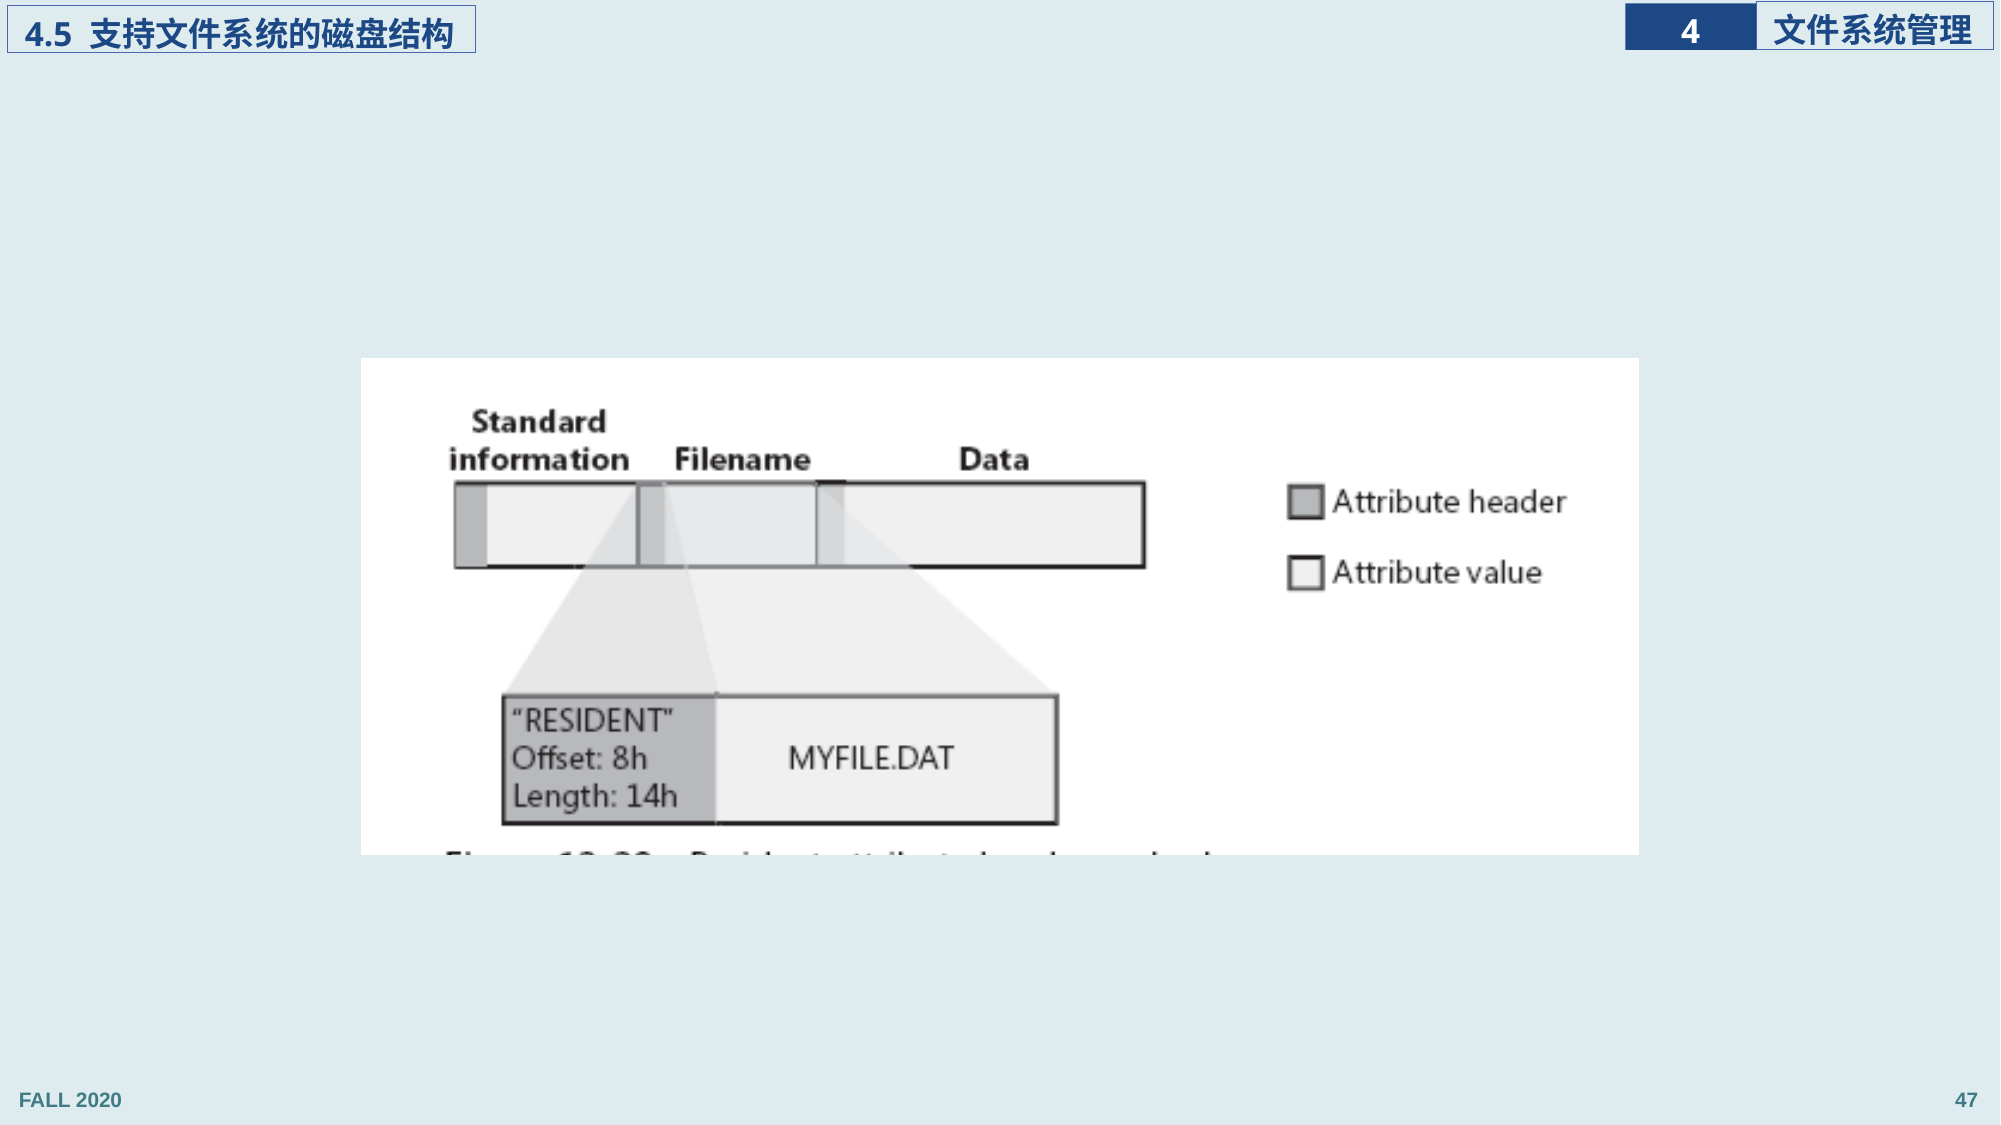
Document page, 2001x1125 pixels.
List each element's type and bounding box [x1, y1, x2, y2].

picture [360, 358, 1640, 855]
